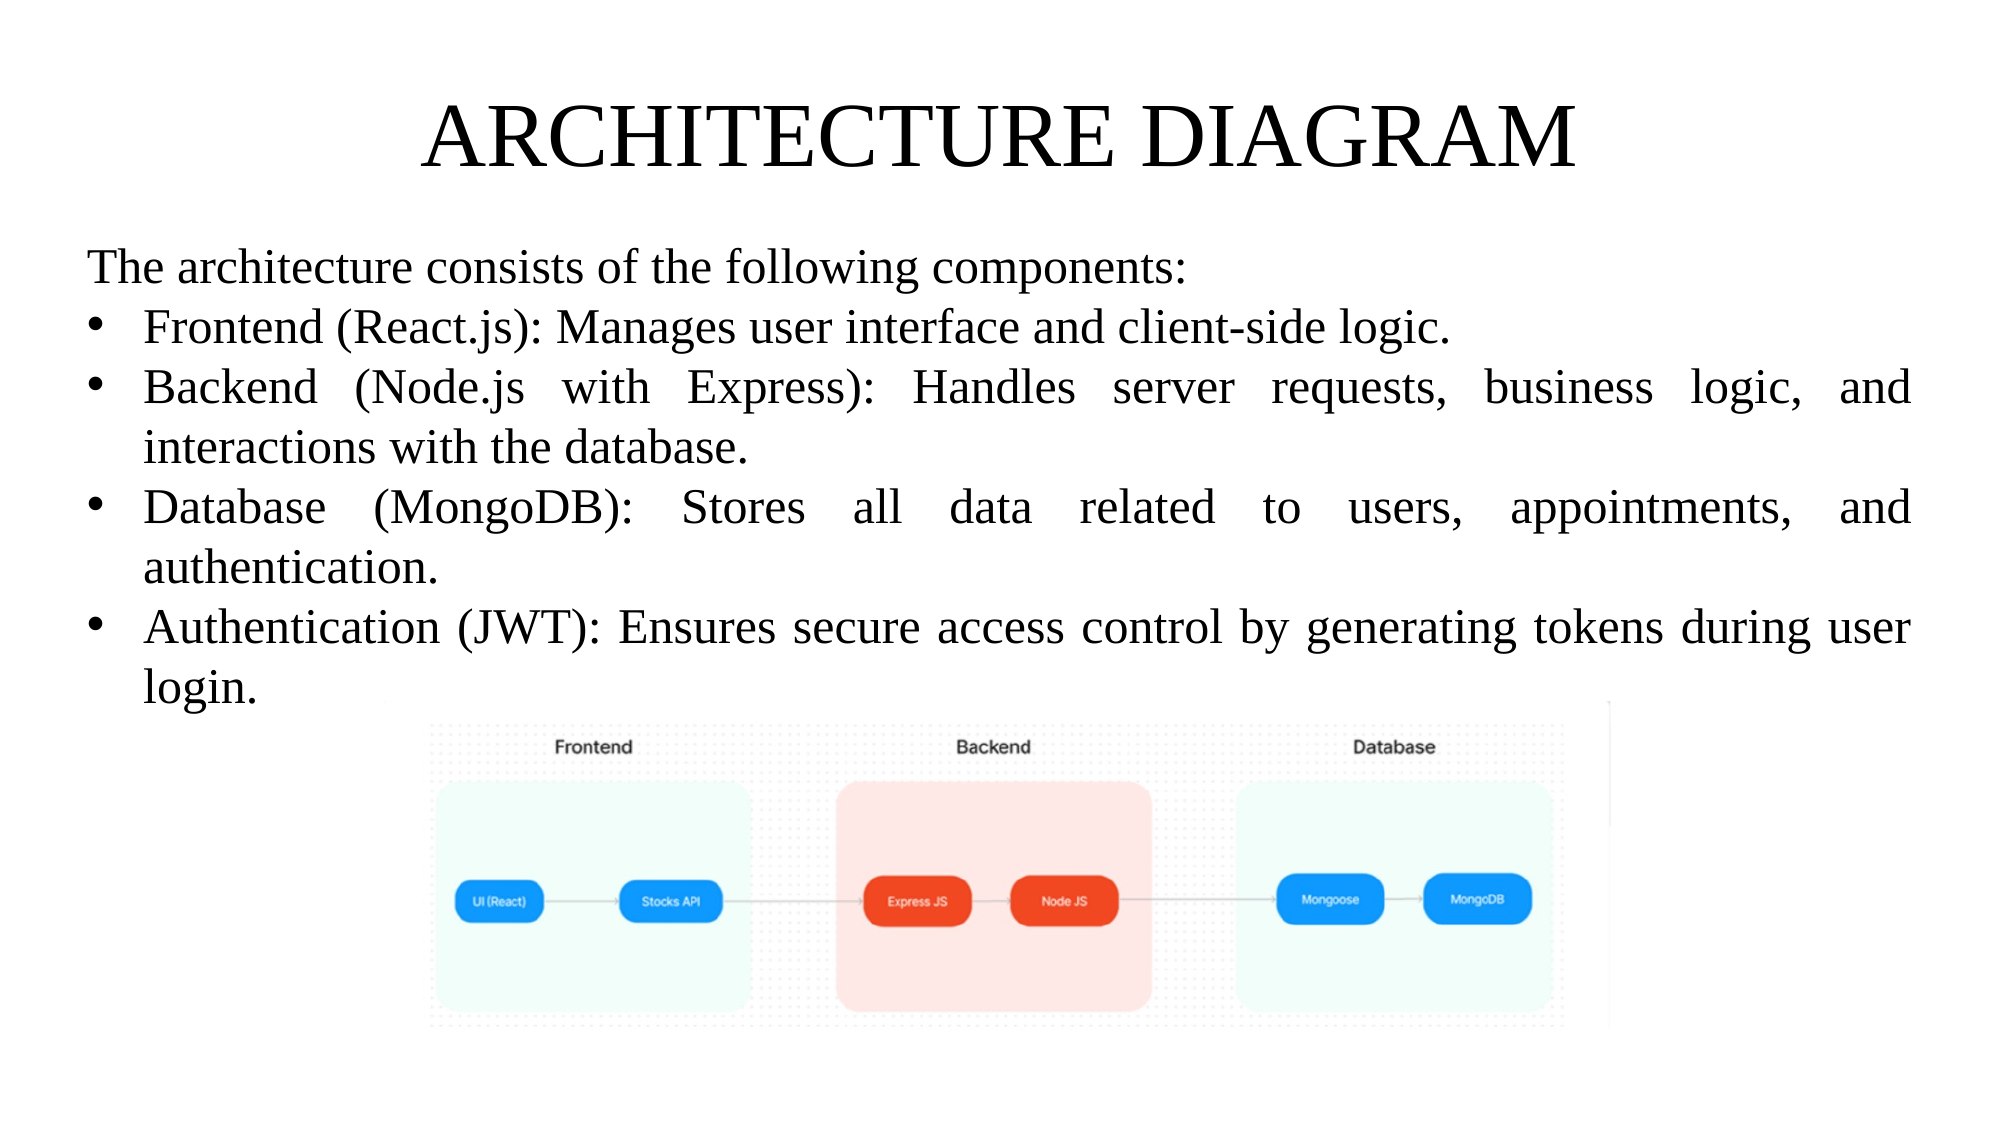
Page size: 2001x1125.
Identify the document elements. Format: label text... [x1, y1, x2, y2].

text_box The architecture consists of the following components: Frontend (React.js): Manages user interface and client-side logic. Backend (Node.js with Express): Handles server requests, business logic, and interactions with the database. Database (MongoDB): Stores all data related to users, appointments, and authentication. Authentication (JWT): Ensures secure access control by generating tokens during user login. [72, 226, 1928, 721]
picture [383, 701, 1617, 1059]
title ARCHITECTURE DIAGRAM [290, 47, 1709, 226]
